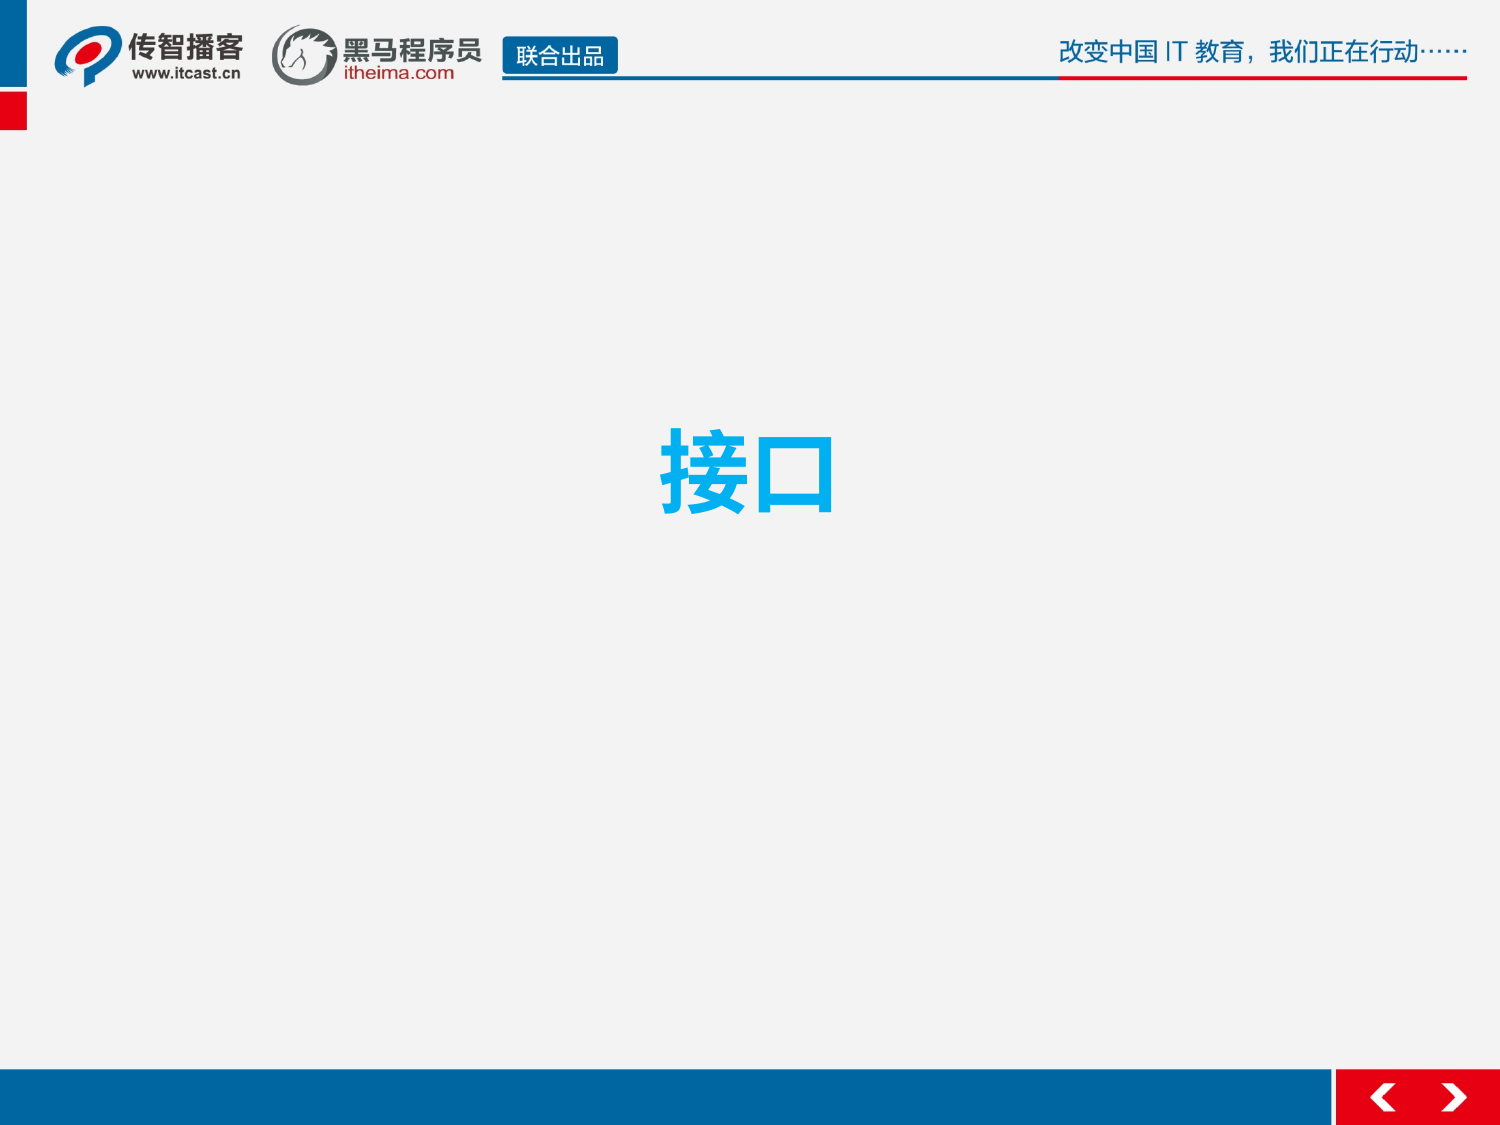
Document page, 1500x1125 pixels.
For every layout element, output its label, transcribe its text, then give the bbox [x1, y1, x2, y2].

picture [0, 0, 1500, 1125]
title 接口 [112, 349, 1388, 591]
